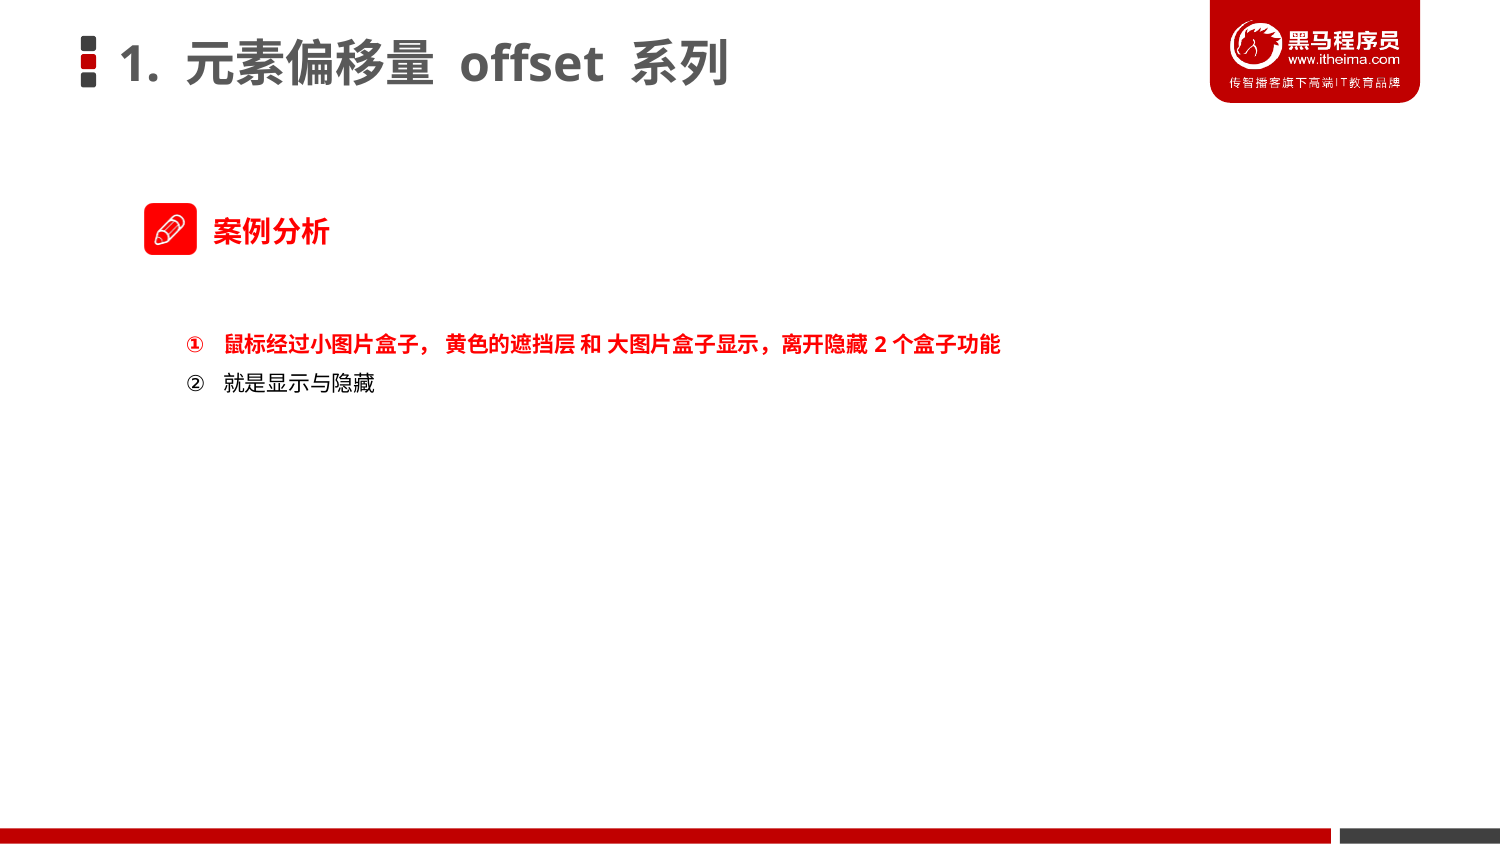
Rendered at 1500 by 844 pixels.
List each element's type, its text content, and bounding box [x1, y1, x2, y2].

text_box 鼠标经过小图片盒子， 黄色的遮挡层 和 大图片盒子显示，离开隐藏2个盒子功能 就是显示与隐藏 [96, 310, 1110, 404]
picture [139, 199, 200, 259]
text_box 案例分析 [199, 188, 1007, 256]
picture [1211, 11, 1419, 97]
title 1. 元素偏移量 offset 系列 [103, 0, 1209, 130]
